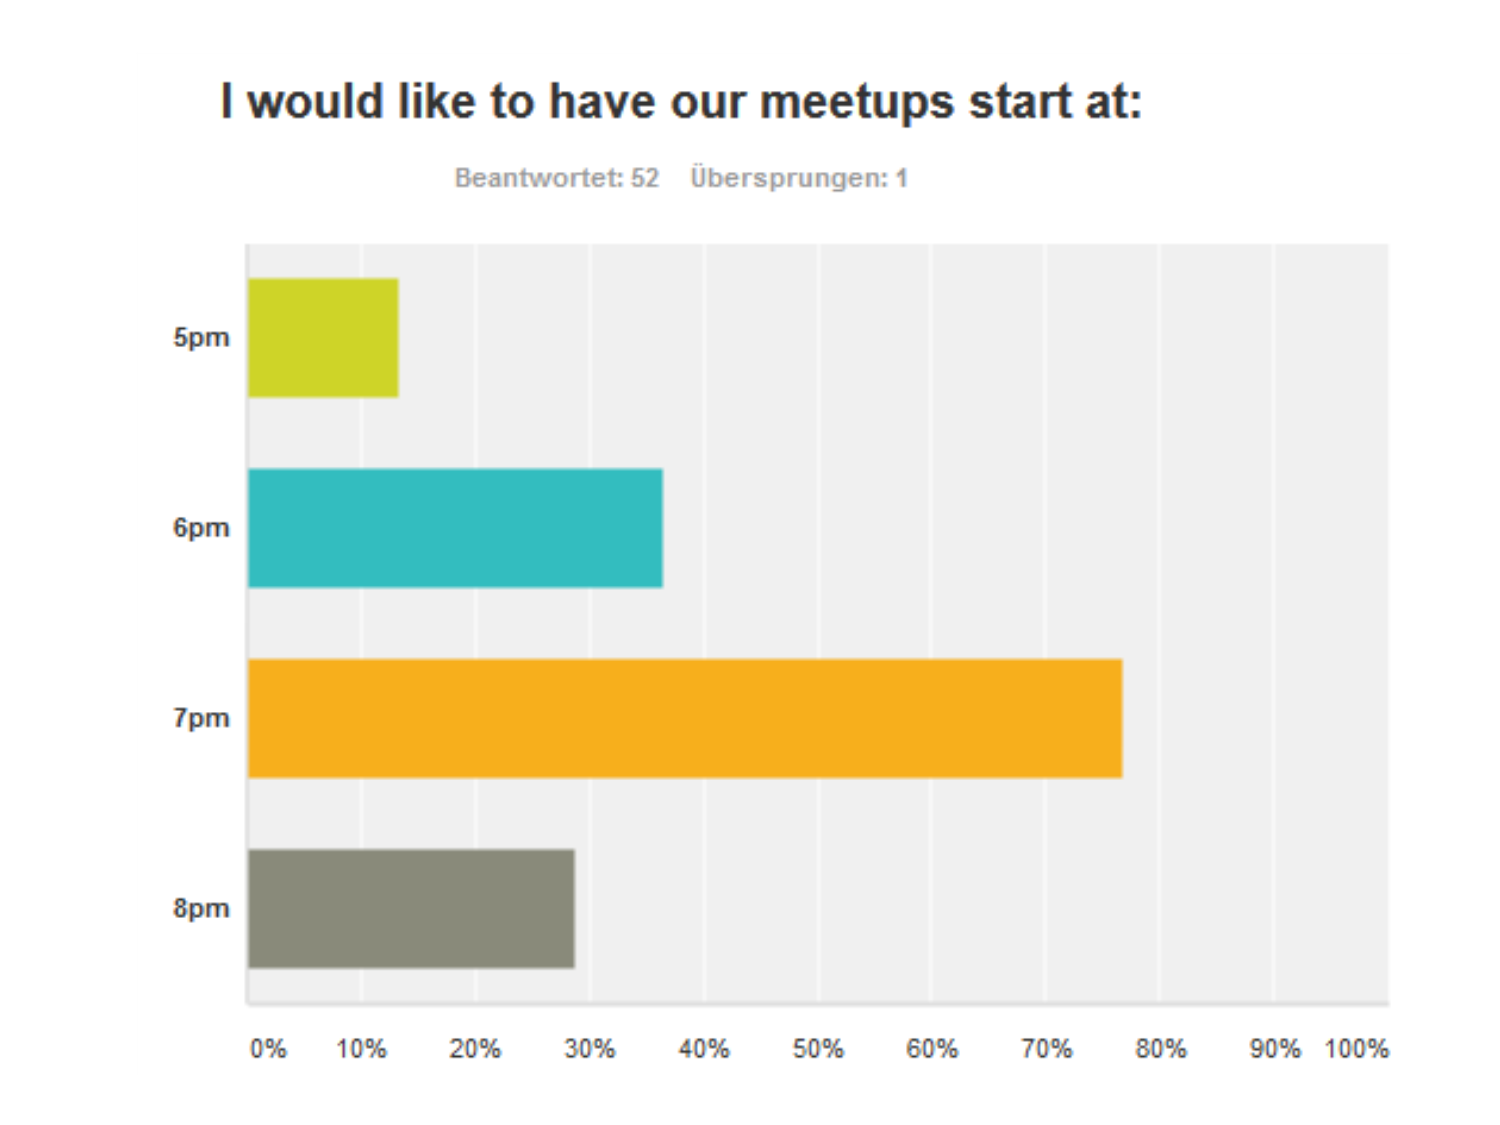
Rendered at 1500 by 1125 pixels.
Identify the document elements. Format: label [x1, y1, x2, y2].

picture [136, 52, 1410, 1076]
